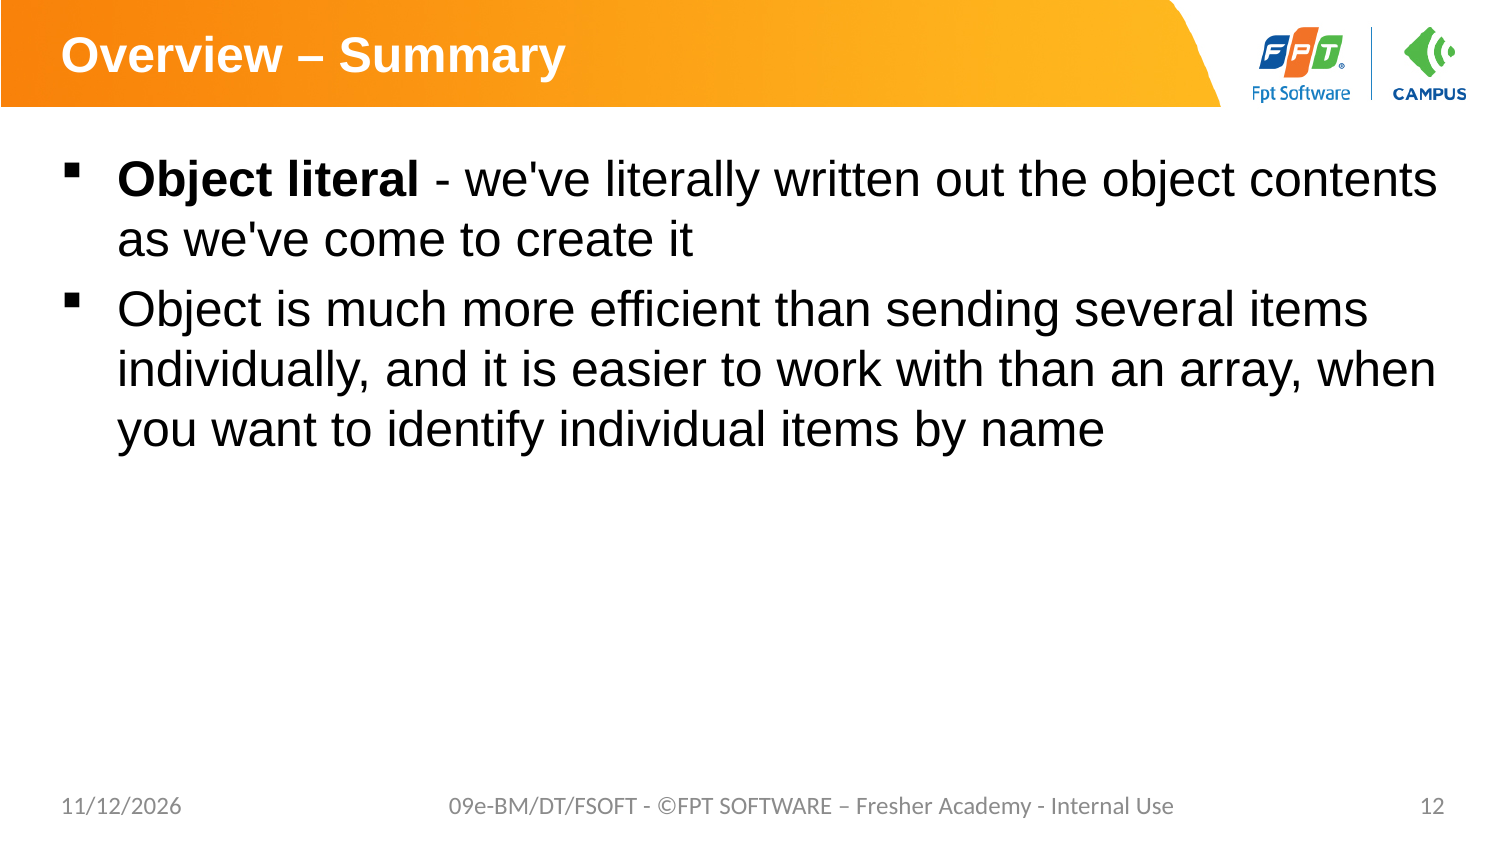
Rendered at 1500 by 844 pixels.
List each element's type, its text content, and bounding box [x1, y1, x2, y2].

title Overview – Summary [45, 0, 1176, 106]
list Object literal - we've literally written out the object contents as we've come to create it Object is much more efficient than sending several items individually, and it is easier to work with than an array, when you want to identify individual items by name [45, 139, 1461, 754]
picture [1, 0, 1499, 844]
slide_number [45, 782, 270, 827]
slide_number 12 [1350, 782, 1461, 827]
footer 09e-BM/DT/FSOFT - ©FPT SOFTWARE – Fresher Academy - Internal Use [289, 782, 1335, 827]
